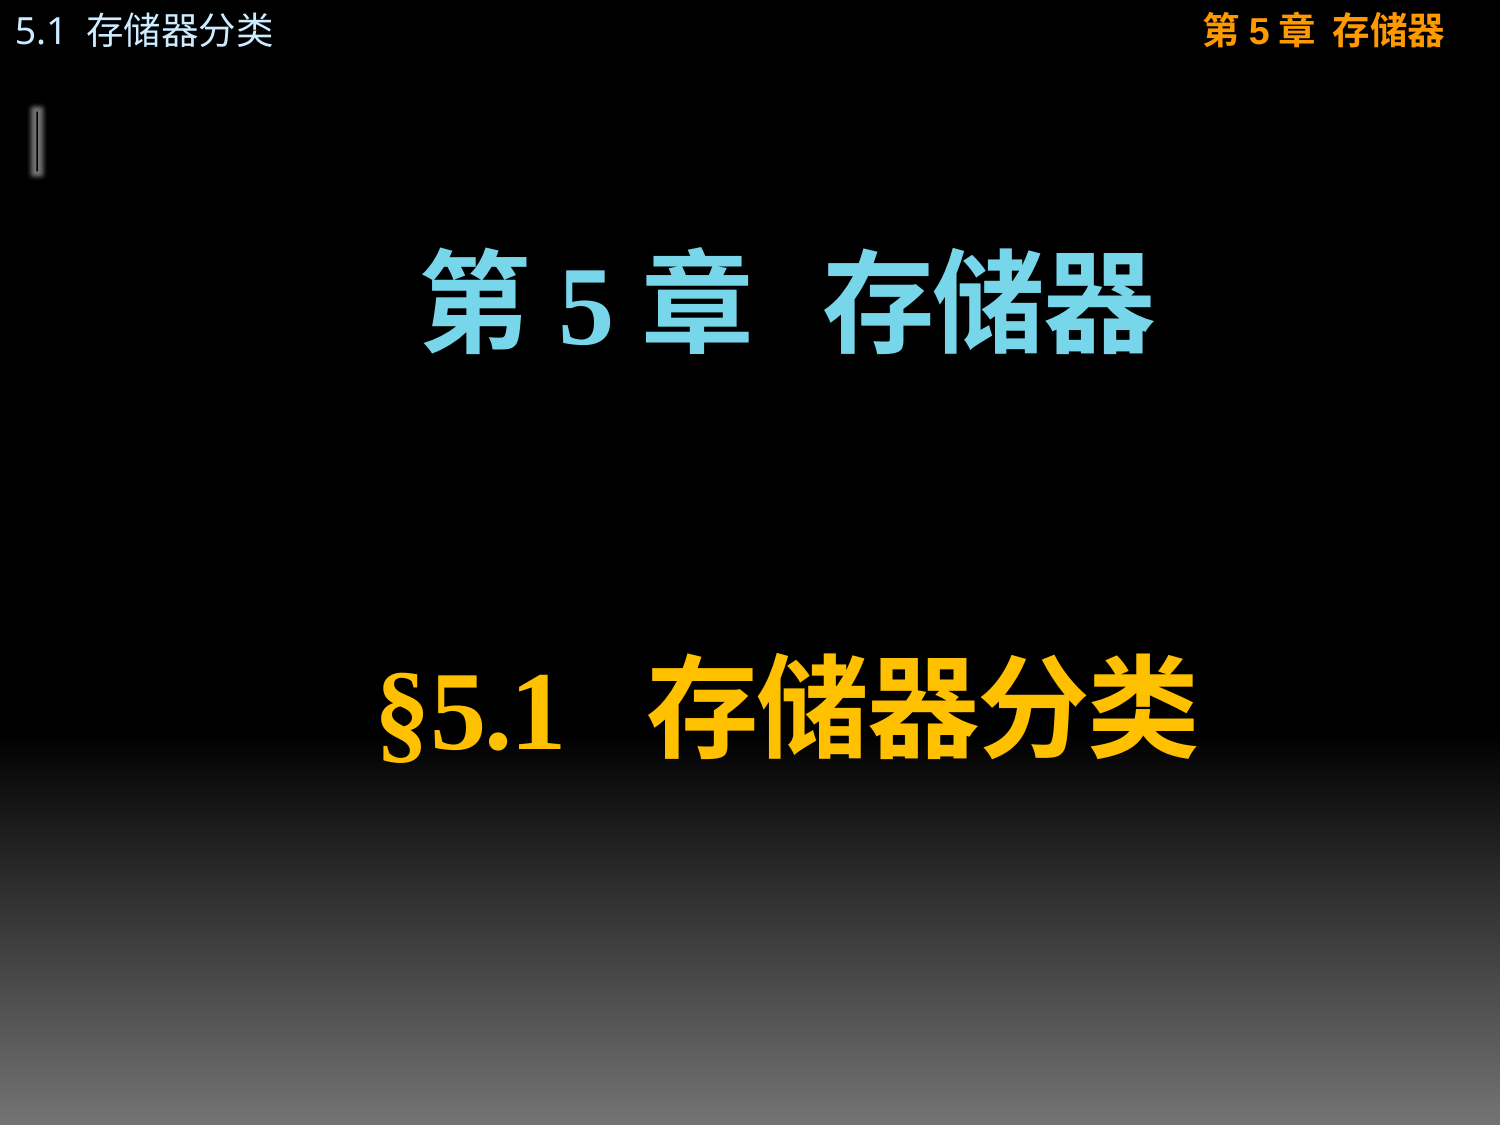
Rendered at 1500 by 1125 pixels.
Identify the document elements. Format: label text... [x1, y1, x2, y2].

title 第5章 存储器 §5.1 存储器分类 [150, 224, 1425, 913]
